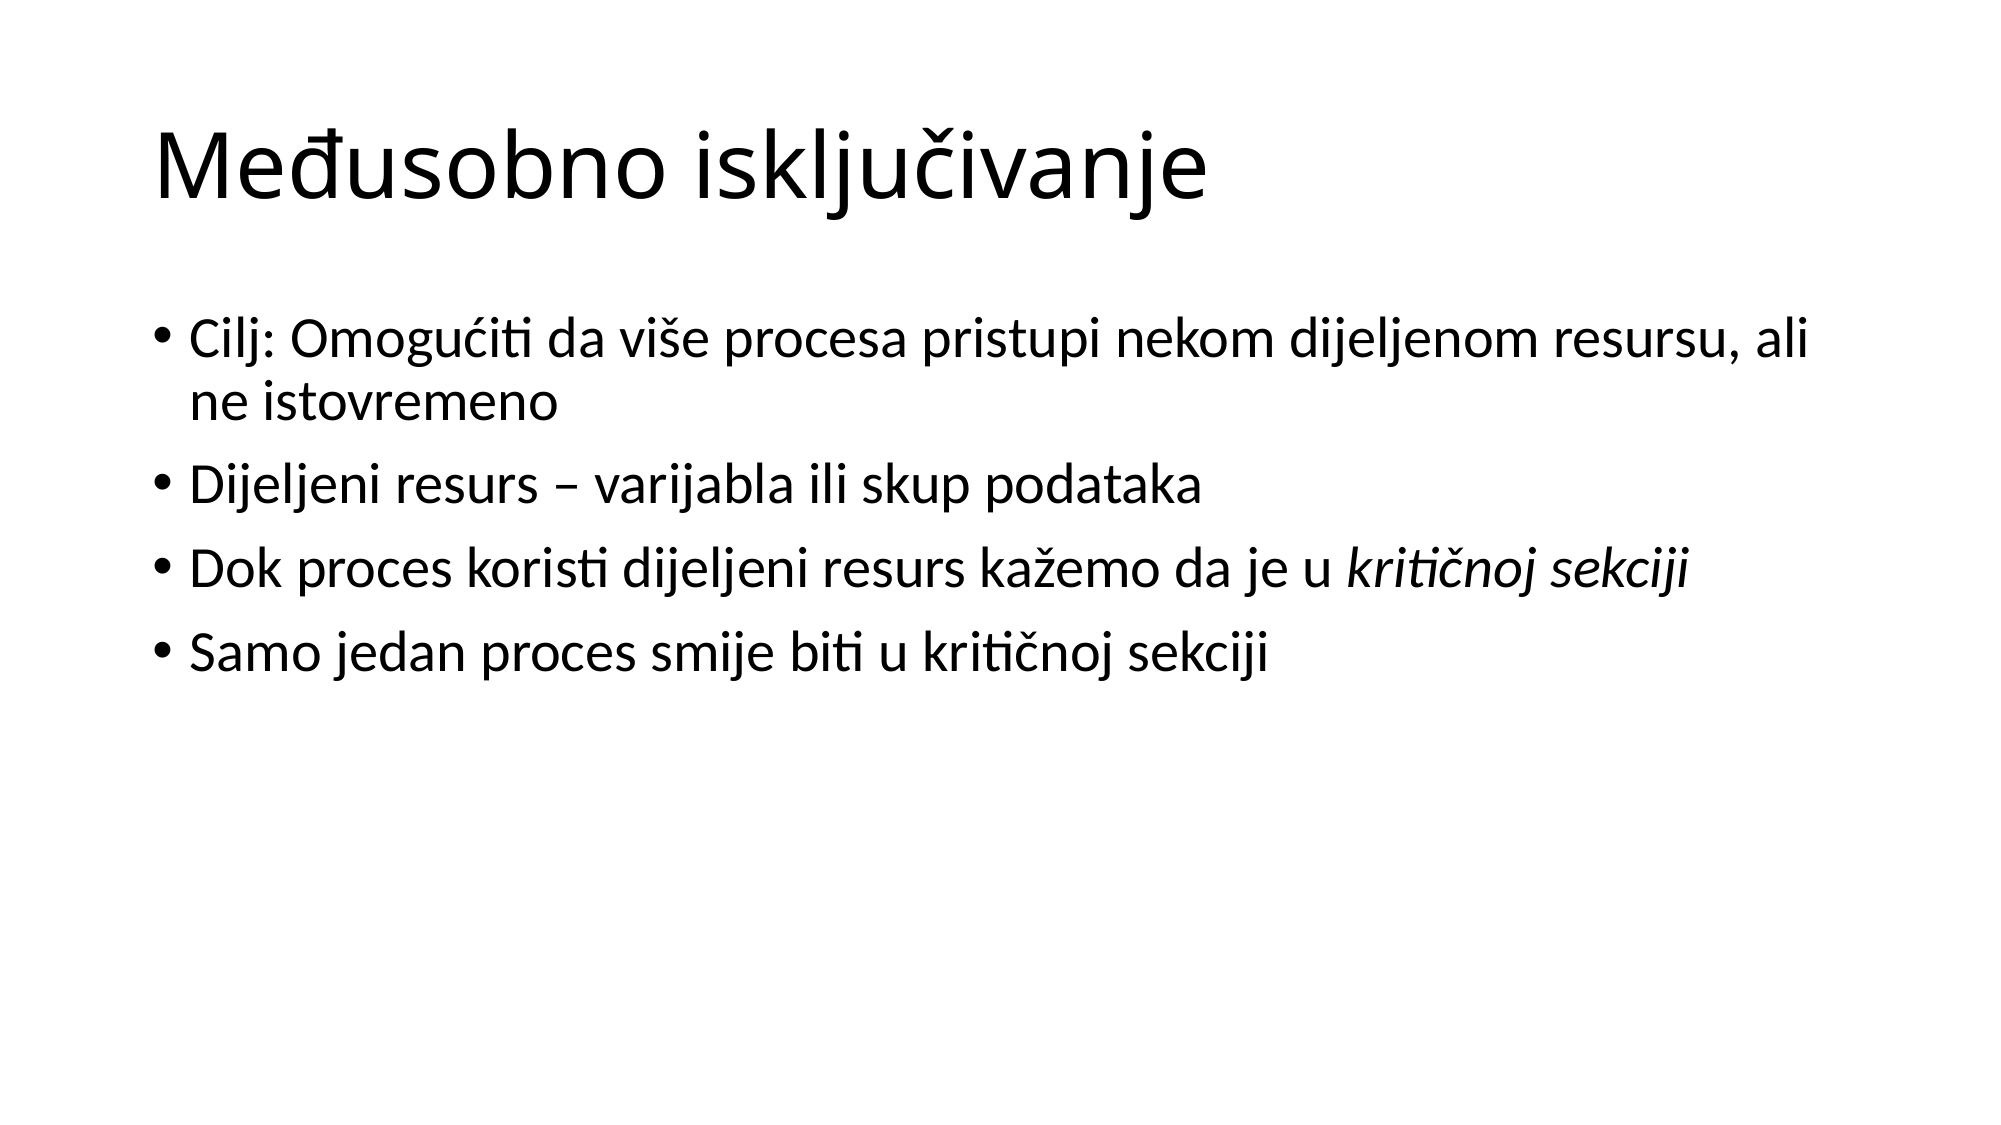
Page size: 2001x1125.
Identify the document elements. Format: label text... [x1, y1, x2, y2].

list Cilj: Omogućiti da više procesa pristupi nekom dijeljenom resursu, ali ne istovremeno Dijeljeni resurs – varijabla ili skup podataka Dok proces koristi dijeljeni resurs kažemo da je u kritičnoj sekciji Samo jedan proces smije biti u kritičnoj sekciji [137, 299, 1863, 1014]
title Međusobno isključivanje [137, 59, 1863, 278]
